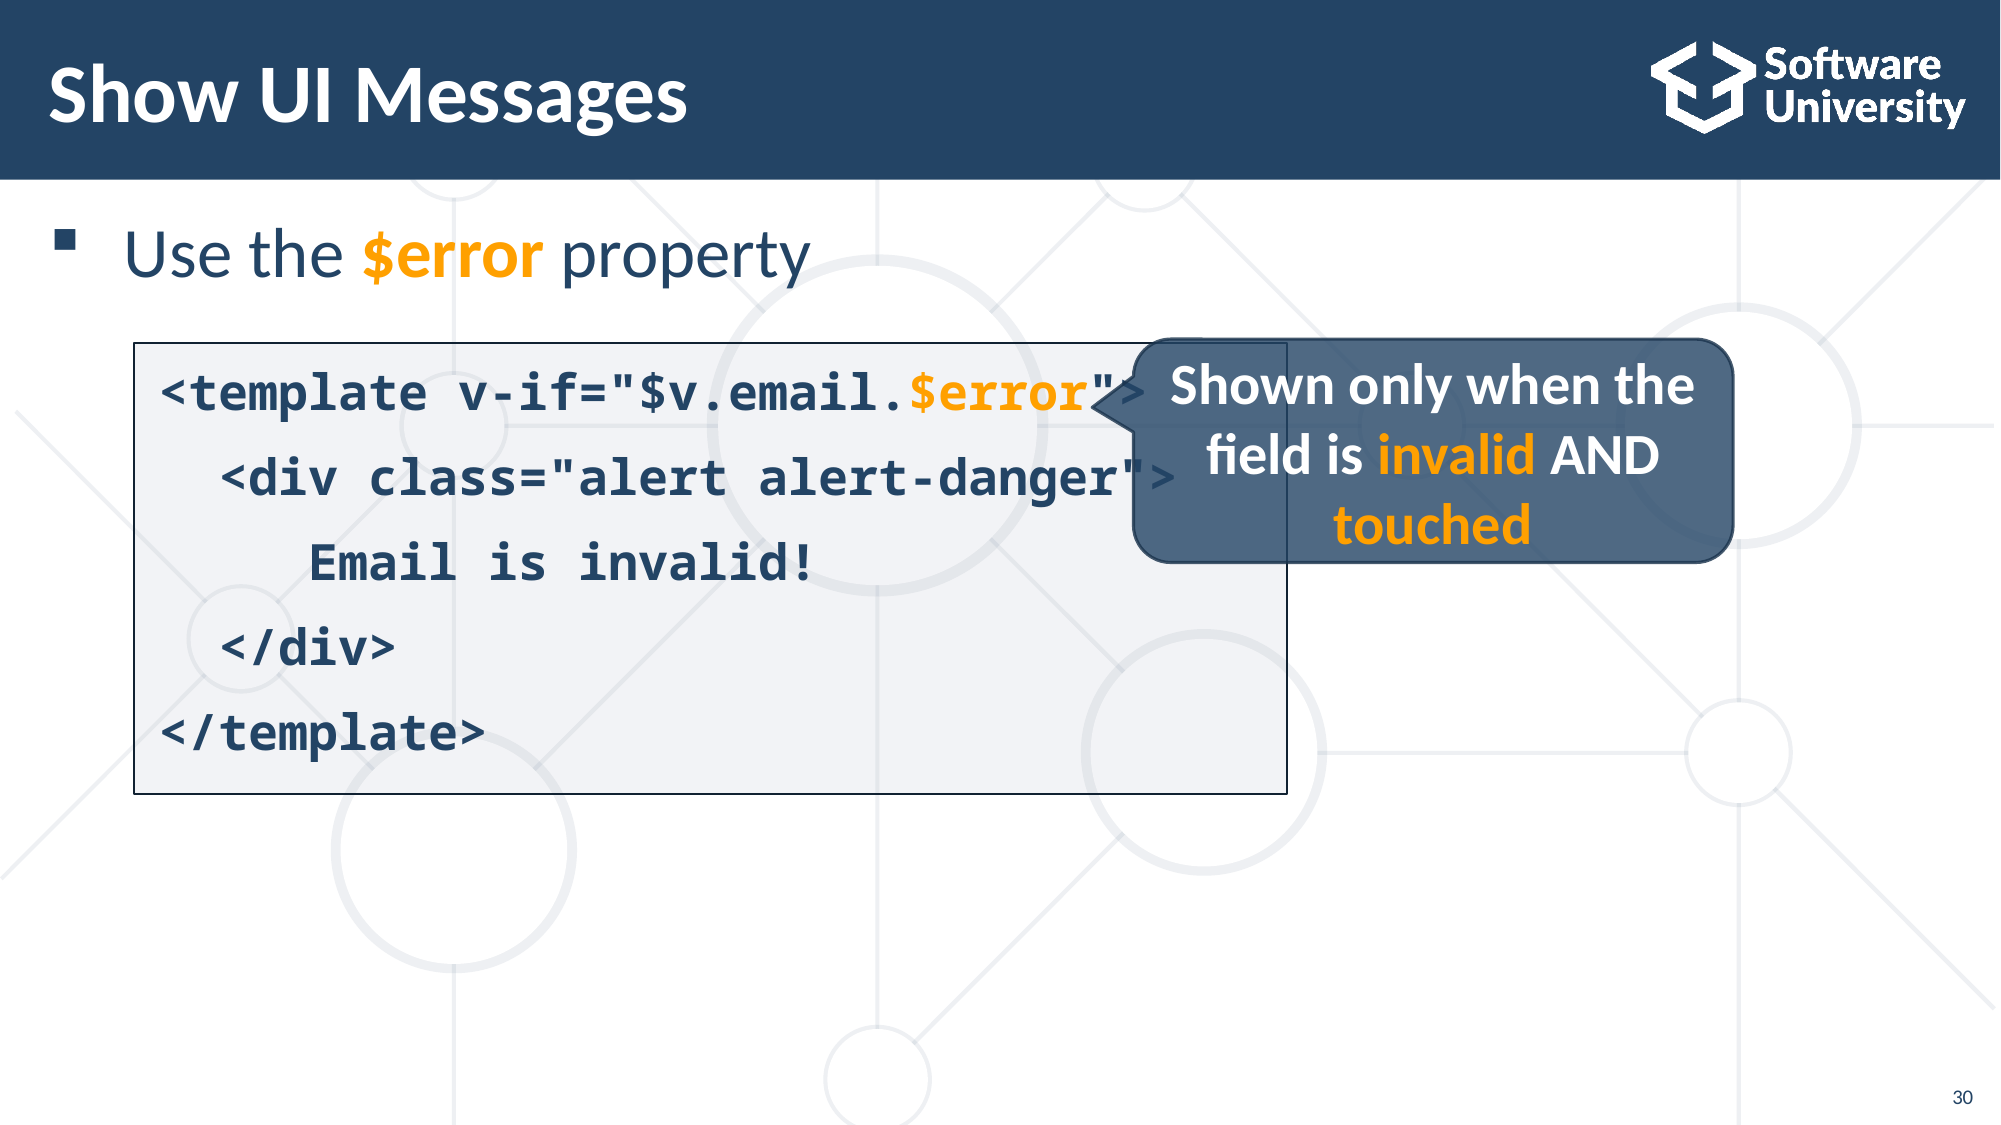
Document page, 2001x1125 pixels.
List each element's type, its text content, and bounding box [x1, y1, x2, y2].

text_box Shown only when the field is invalid AND touched [1090, 336, 1736, 565]
picture [1651, 41, 1966, 134]
list Use the $error property [31, 196, 1969, 1109]
title Show UI Messages [31, 16, 1625, 162]
text_box 30 [1927, 1067, 1989, 1117]
